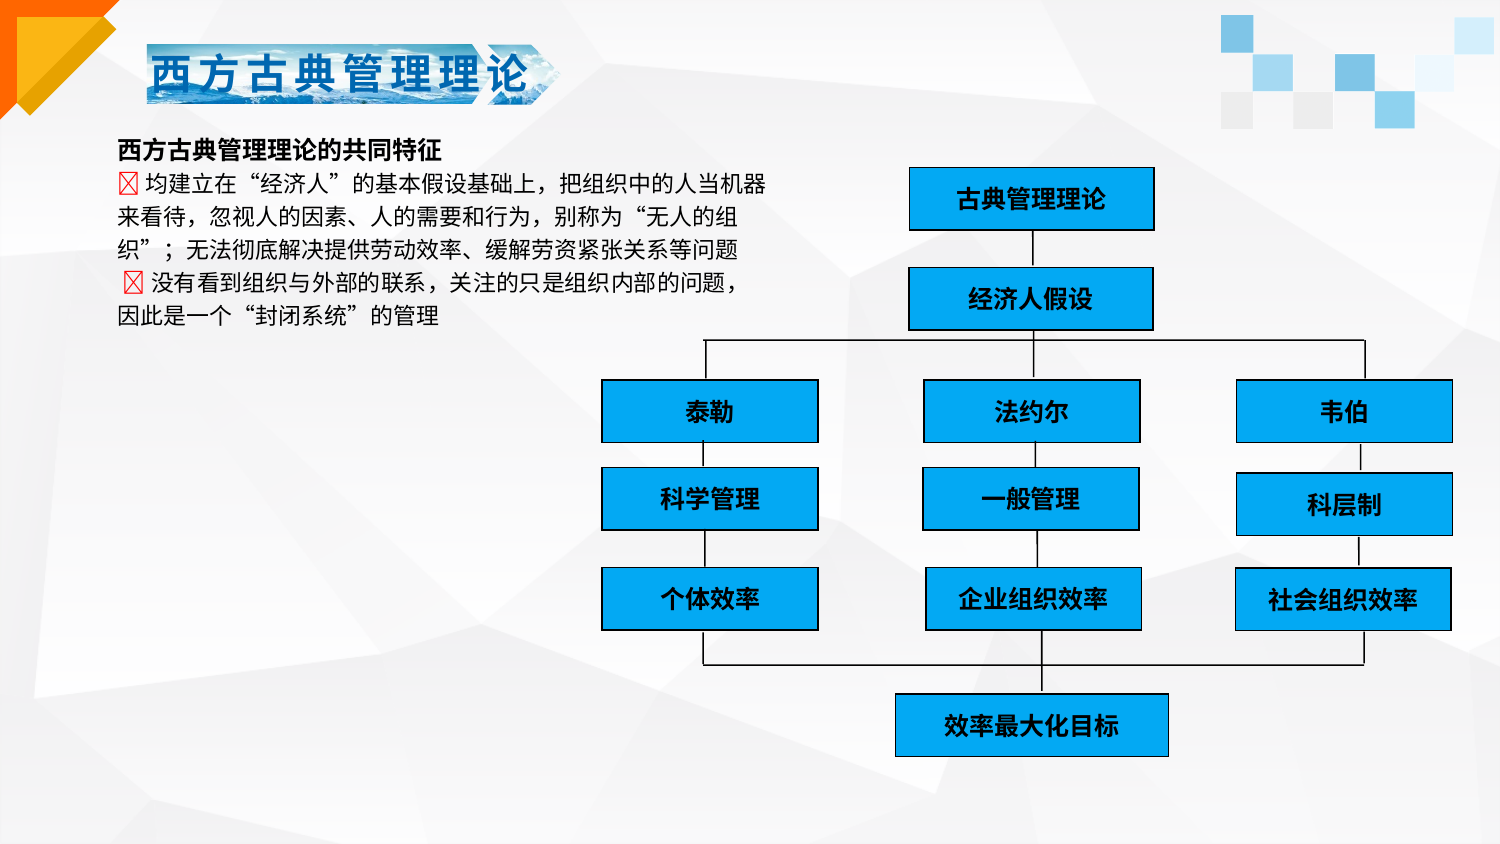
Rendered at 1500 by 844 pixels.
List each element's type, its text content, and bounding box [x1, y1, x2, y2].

text_box 西方古典管理理论的共同特征 均建立在“经济人”的基本假设基础上，把组织中的人当机器来看待，忽视人的因素、人的需要和行为，别称为“无人的组织”；无法彻底解决提供劳动效率、缓解劳资紧张关系等问题 没有看到组织与外部的联系，关注的只是组织内部的问题，因此是一个“封闭系统”的管理 [102, 121, 784, 365]
text_box 西方古典管理理论 [135, 40, 587, 106]
text_box [0, 0, 120, 120]
text_box [17, 17, 101, 101]
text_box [601, 167, 1453, 757]
text_box [16, 16, 117, 116]
picture [0, 0, 1500, 844]
